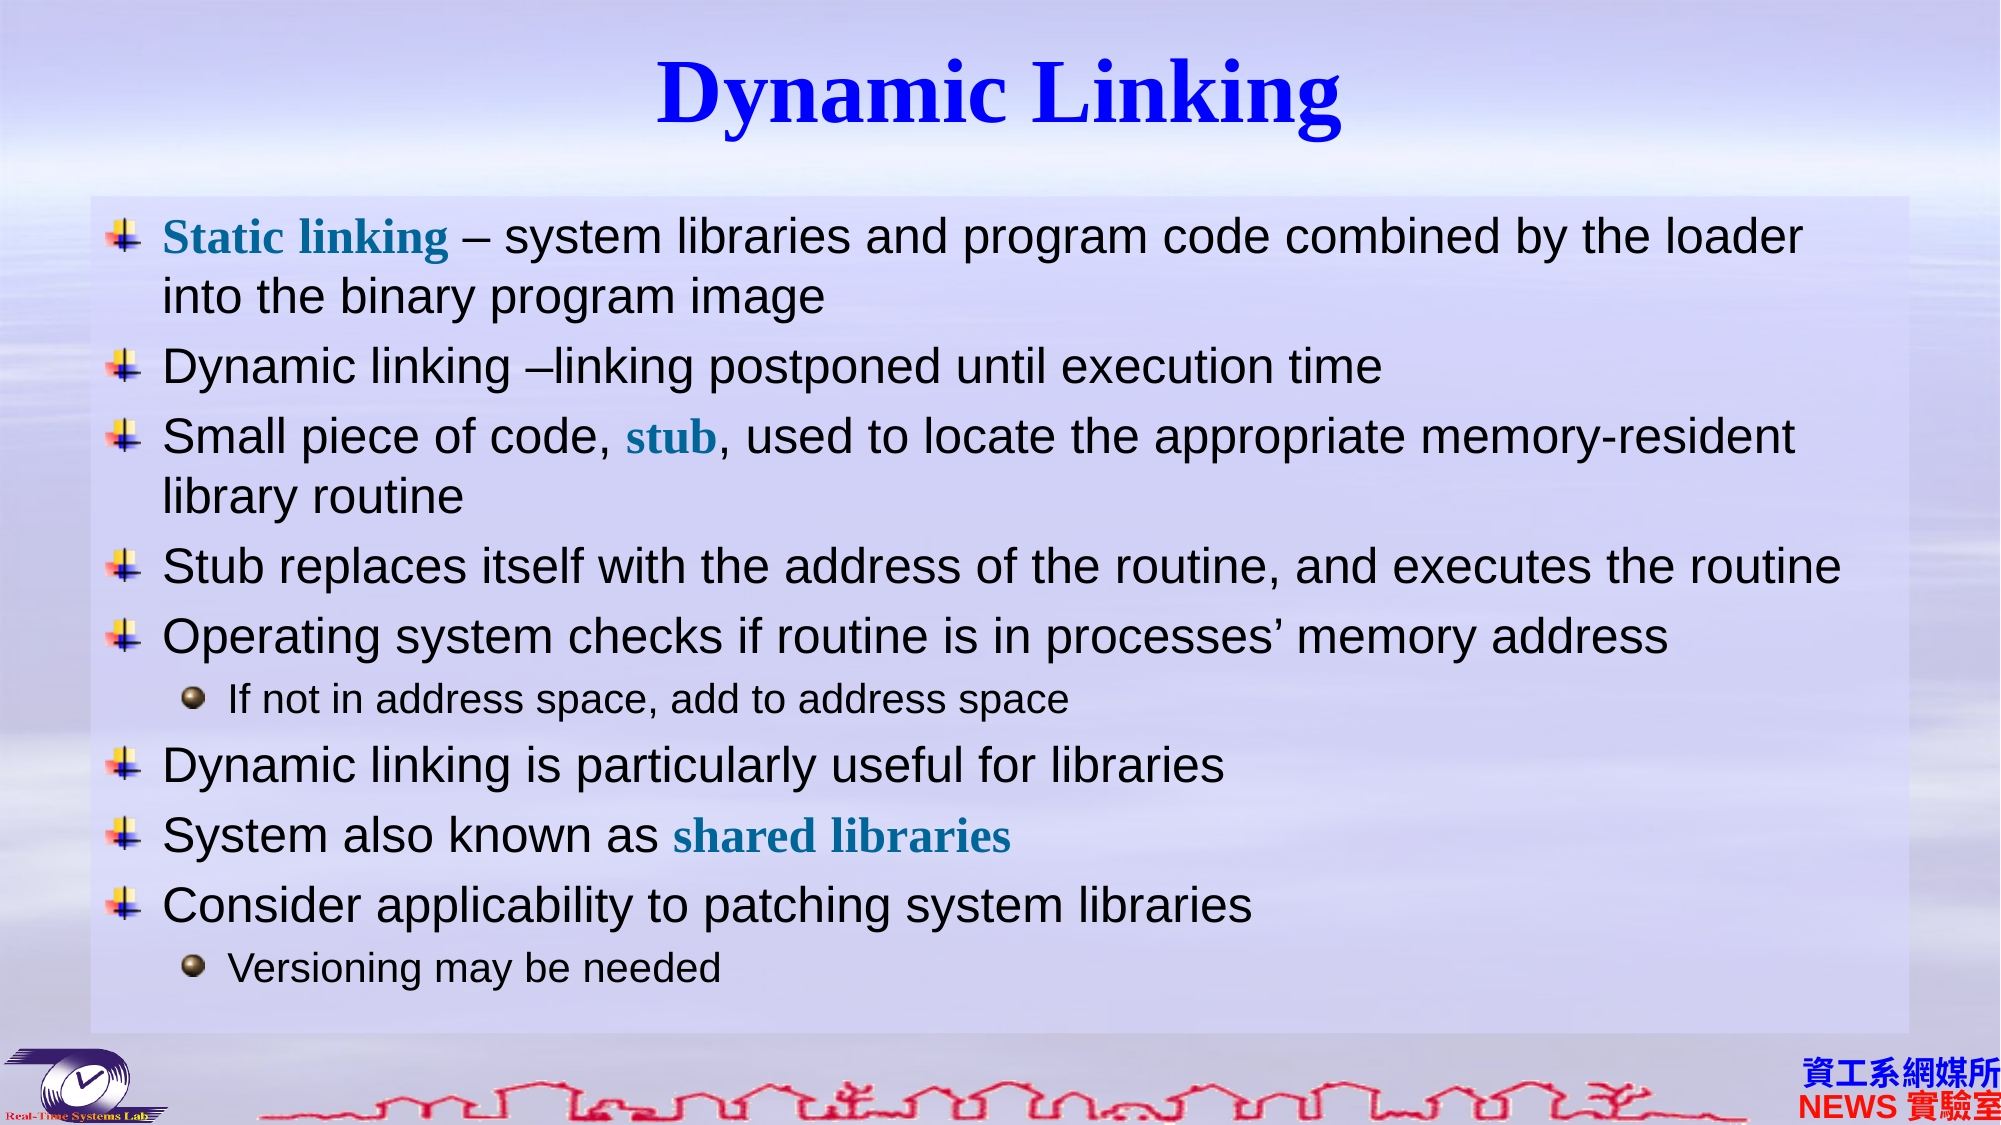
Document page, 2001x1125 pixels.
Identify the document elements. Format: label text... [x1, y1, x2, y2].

picture [0, 0, 2001, 1125]
list Static linking – system libraries and program code combined by the loader into the binary program image Dynamic linking –linking postponed until execution time Small piece of code, stub, used to locate the appropriate memory-resident library routine Stub replaces itself with the address of the routine, and executes the routine Operating system checks if routine is in processes’ memory address If not in address space, add to address space Dynamic linking is particularly useful for libraries System also known as shared libraries Consider applicability to patching system libraries Versioning may be needed [90, 196, 1910, 1034]
title Dynamic Linking [324, 38, 1675, 134]
